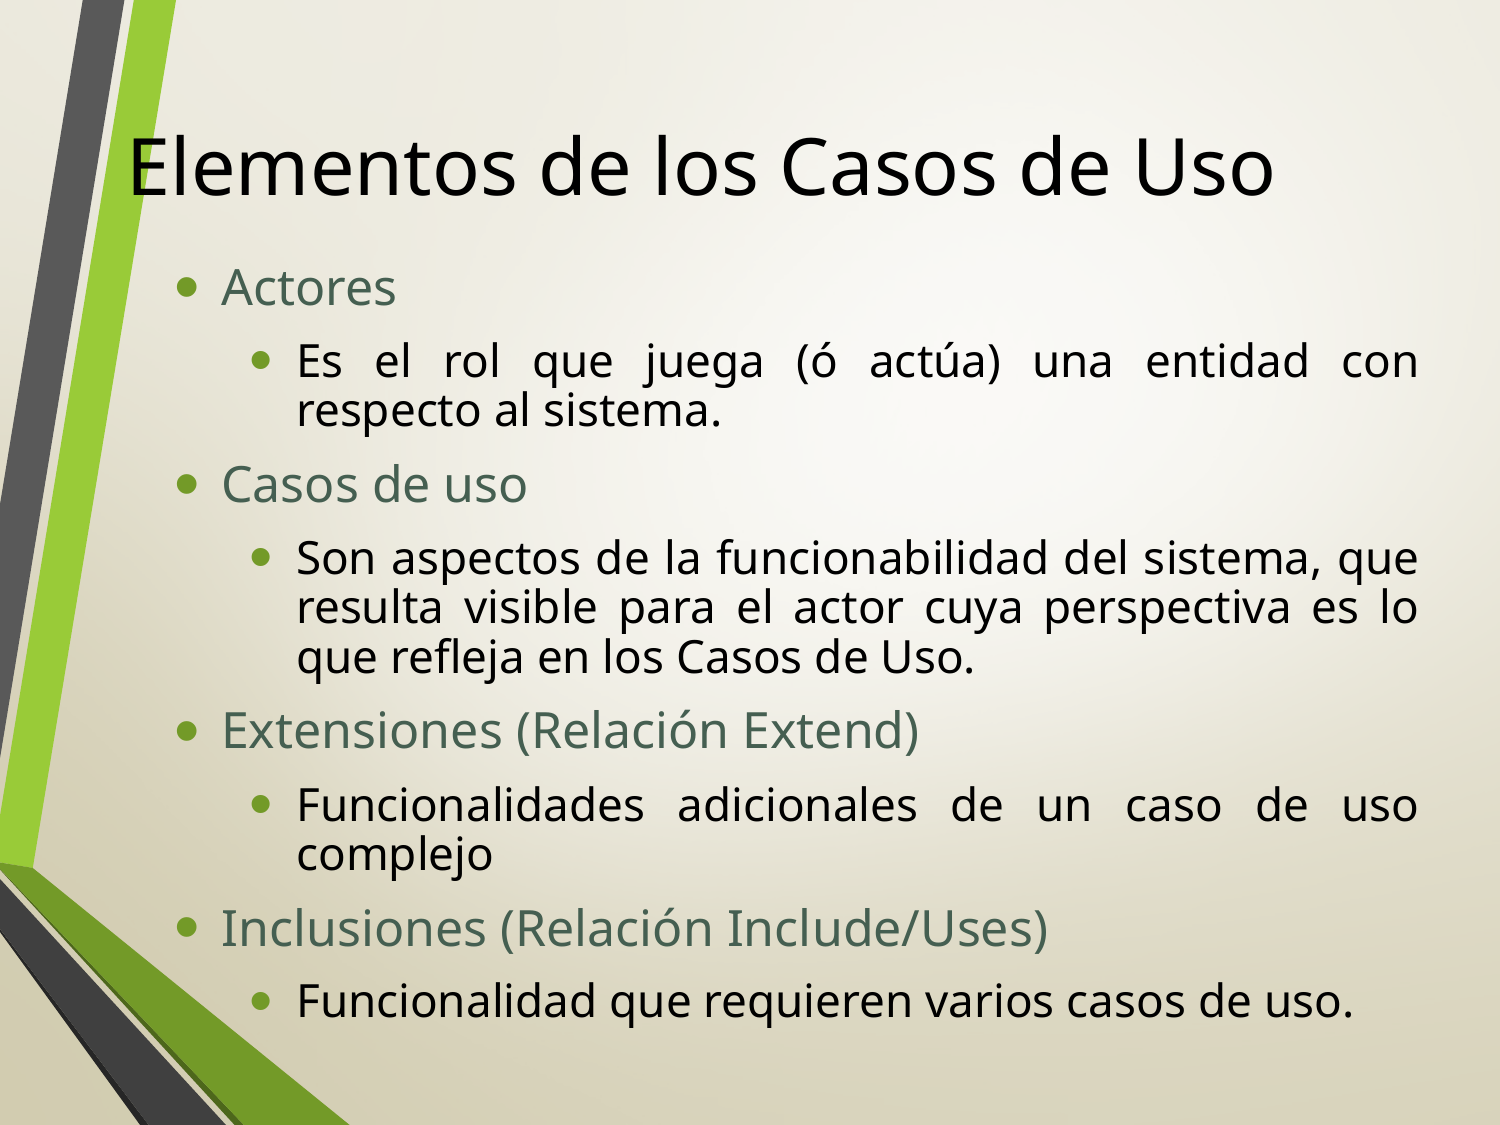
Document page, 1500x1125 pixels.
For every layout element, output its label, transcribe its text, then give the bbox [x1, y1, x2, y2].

list Actores Es el rol que juega (ó actúa) una entidad con respecto al sistema. Casos de uso Son aspectos de la funcionabilidad del sistema, que resulta visible para el actor cuya perspectiva es lo que refleja en los Casos de Uso. Extensiones (Relación Extend) Funcionalidades adicionales de un caso de uso complejo Inclusiones (Relación Include/Uses) Funcionalidad que requieren varios casos de uso. [159, 208, 1436, 1083]
title Elementos de los Casos de Uso [76, 101, 1328, 225]
